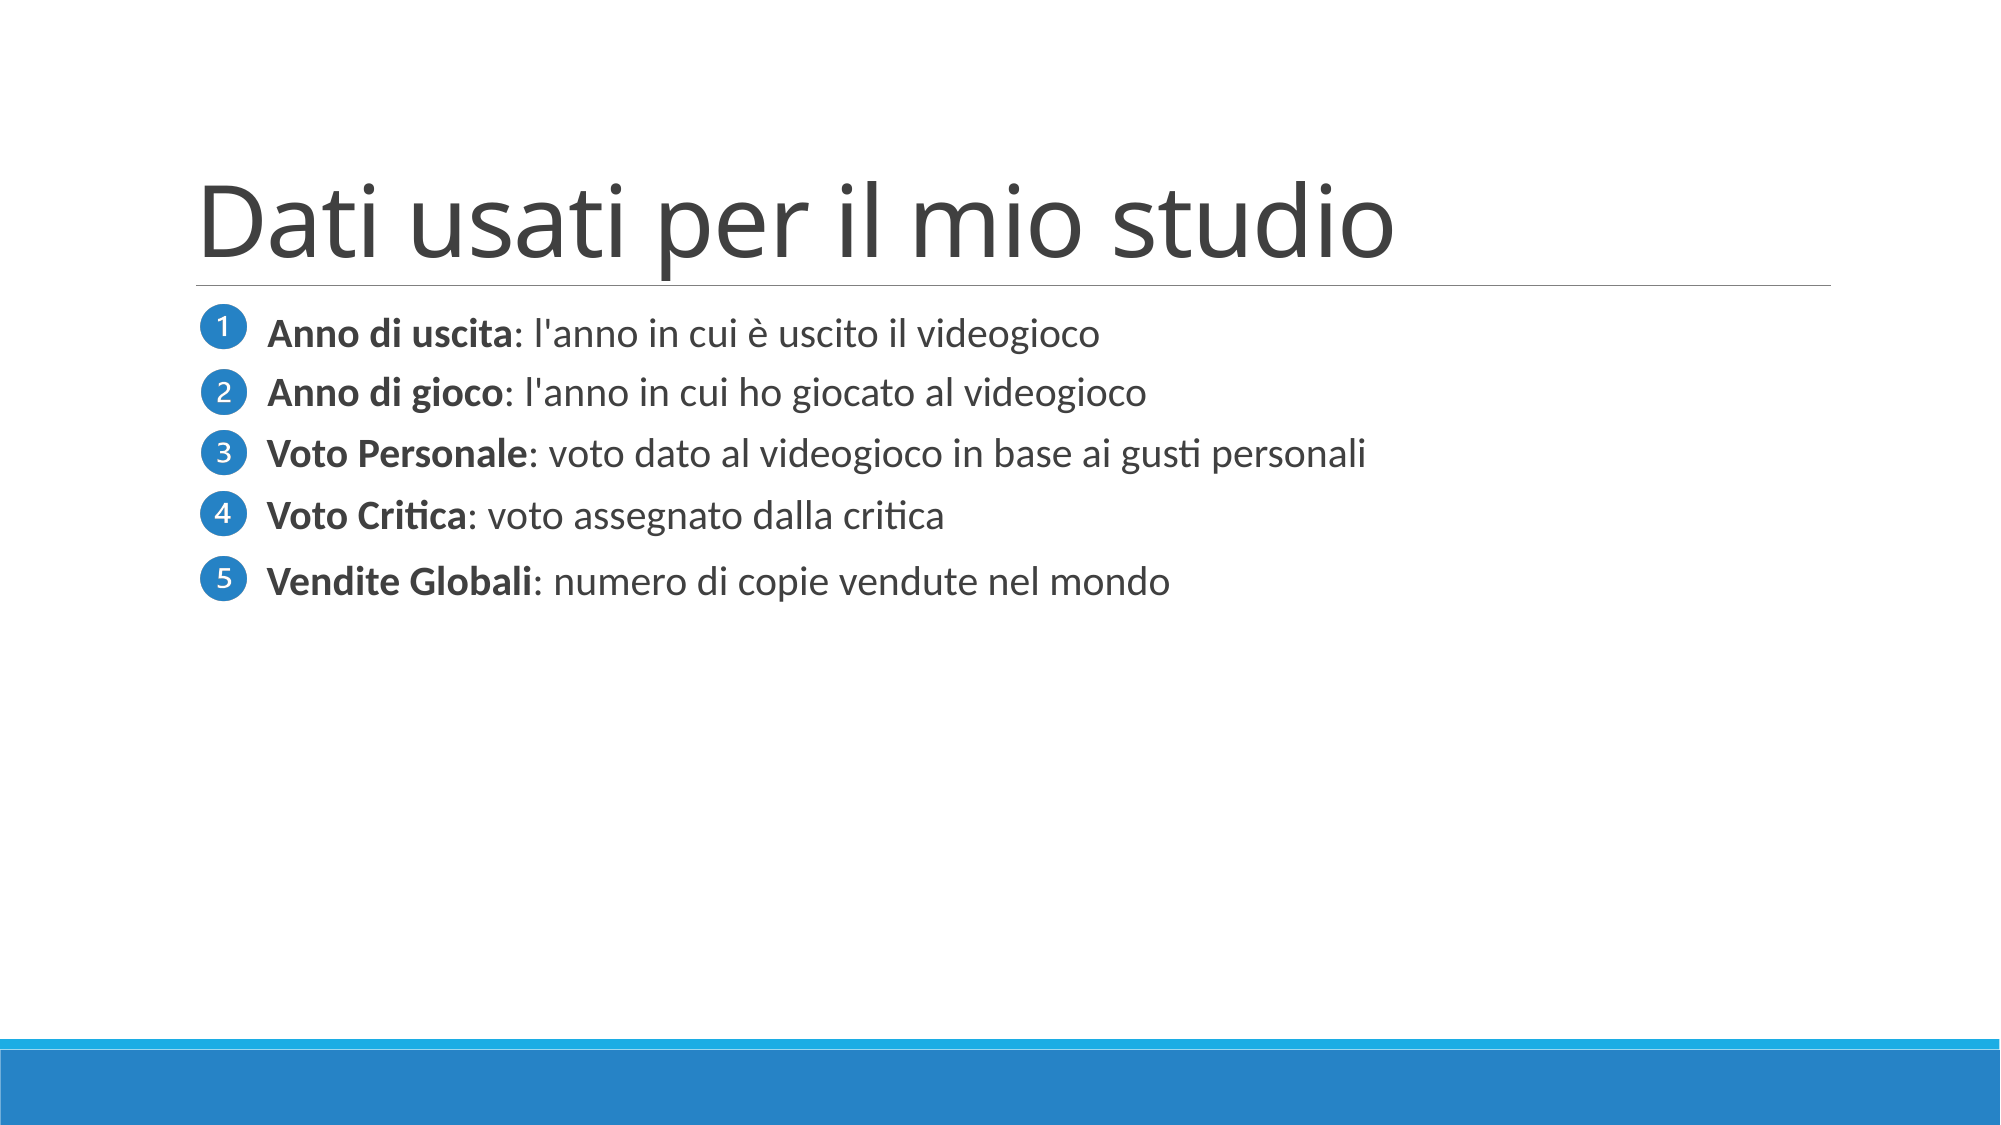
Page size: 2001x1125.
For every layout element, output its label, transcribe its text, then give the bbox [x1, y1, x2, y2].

picture [194, 550, 254, 608]
text_box Anno di gioco: l'anno in cui ho giocato al videogioco [260, 363, 1290, 424]
text_box Vendite Globali: numero di copie vendute nel mondo​ [259, 546, 1285, 611]
picture [194, 424, 254, 482]
text_box Anno di uscita: l'anno in cui è uscito il videogioco​ [259, 297, 1196, 363]
picture [194, 297, 254, 356]
picture [194, 363, 254, 421]
text_box Voto Personale: voto dato al videogioco in base ai gusti personali [261, 424, 1458, 485]
title Dati usati per il mio studio [180, 47, 1830, 285]
text_box Voto Critica: voto assegnato dalla critica​ [260, 480, 1099, 546]
picture [194, 484, 254, 543]
